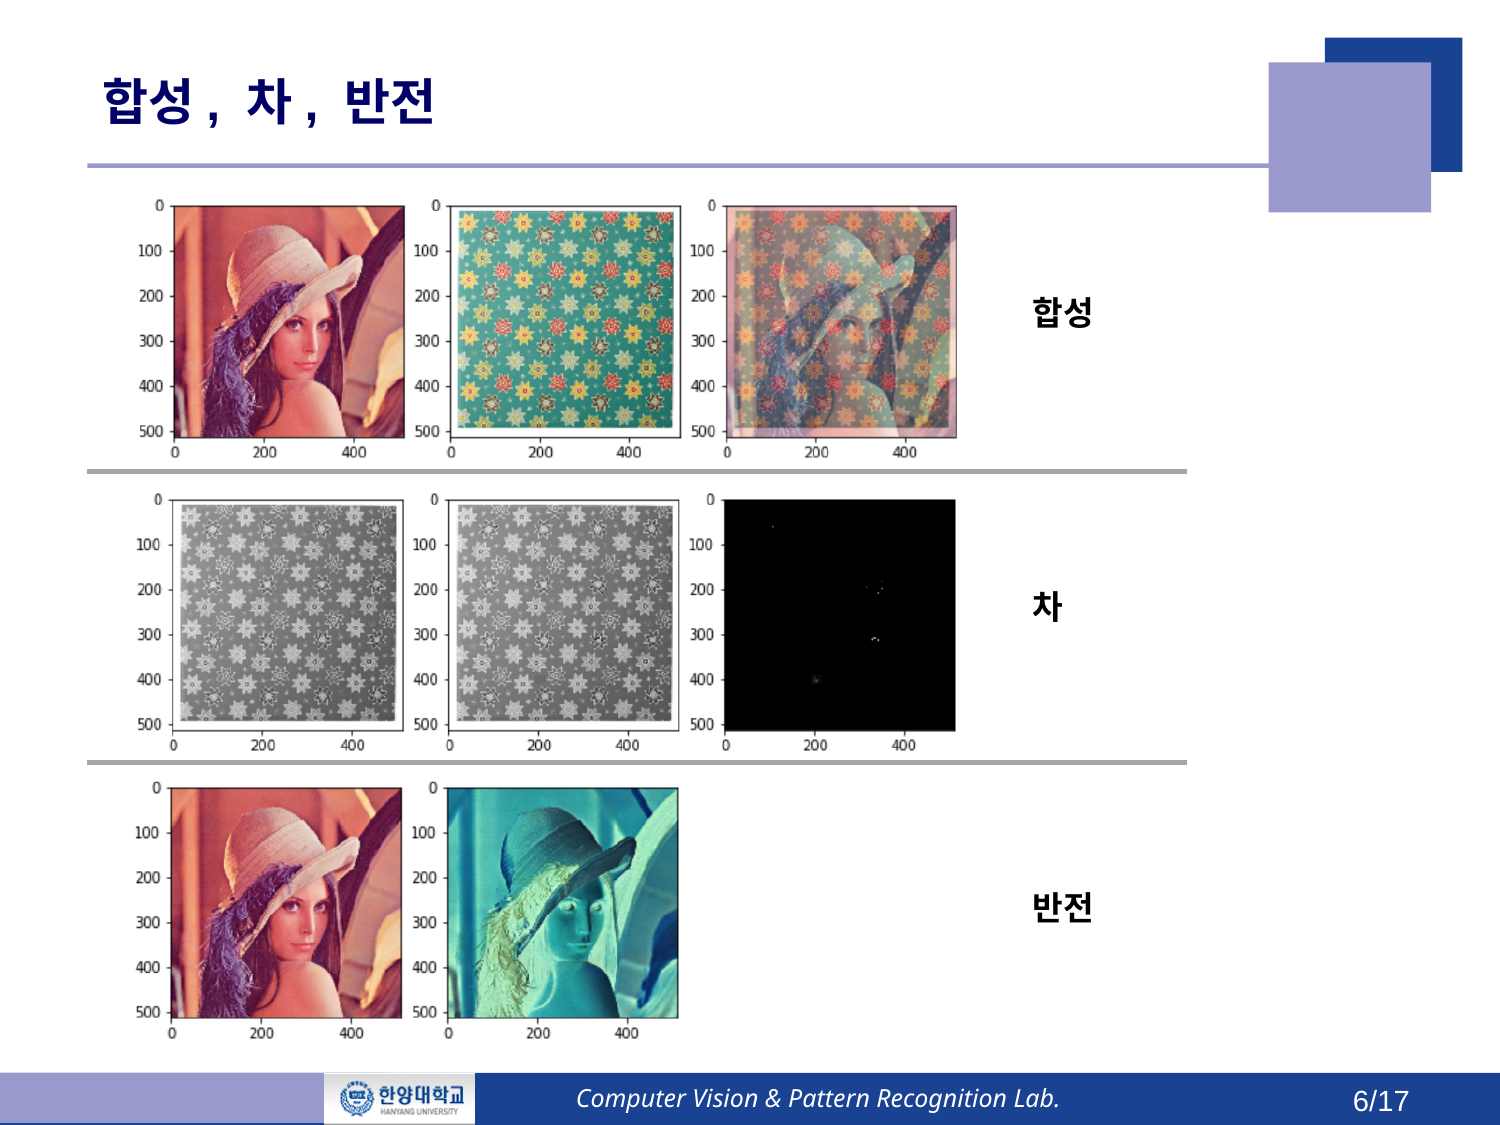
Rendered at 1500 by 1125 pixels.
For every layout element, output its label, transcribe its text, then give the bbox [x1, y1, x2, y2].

slide_number 6/17 [1187, 1074, 1426, 1125]
picture [115, 474, 968, 762]
footer Computer Vision & Pattern Recognition Lab. [474, 1074, 1163, 1125]
text_box 반전 [1018, 879, 1302, 935]
text_box 합성 [1018, 285, 1302, 340]
picture [121, 767, 690, 1048]
text_box 차 [1018, 578, 1302, 634]
picture [324, 1073, 475, 1125]
title 합성, 차, 반전 [87, 37, 1238, 163]
picture [111, 180, 971, 471]
